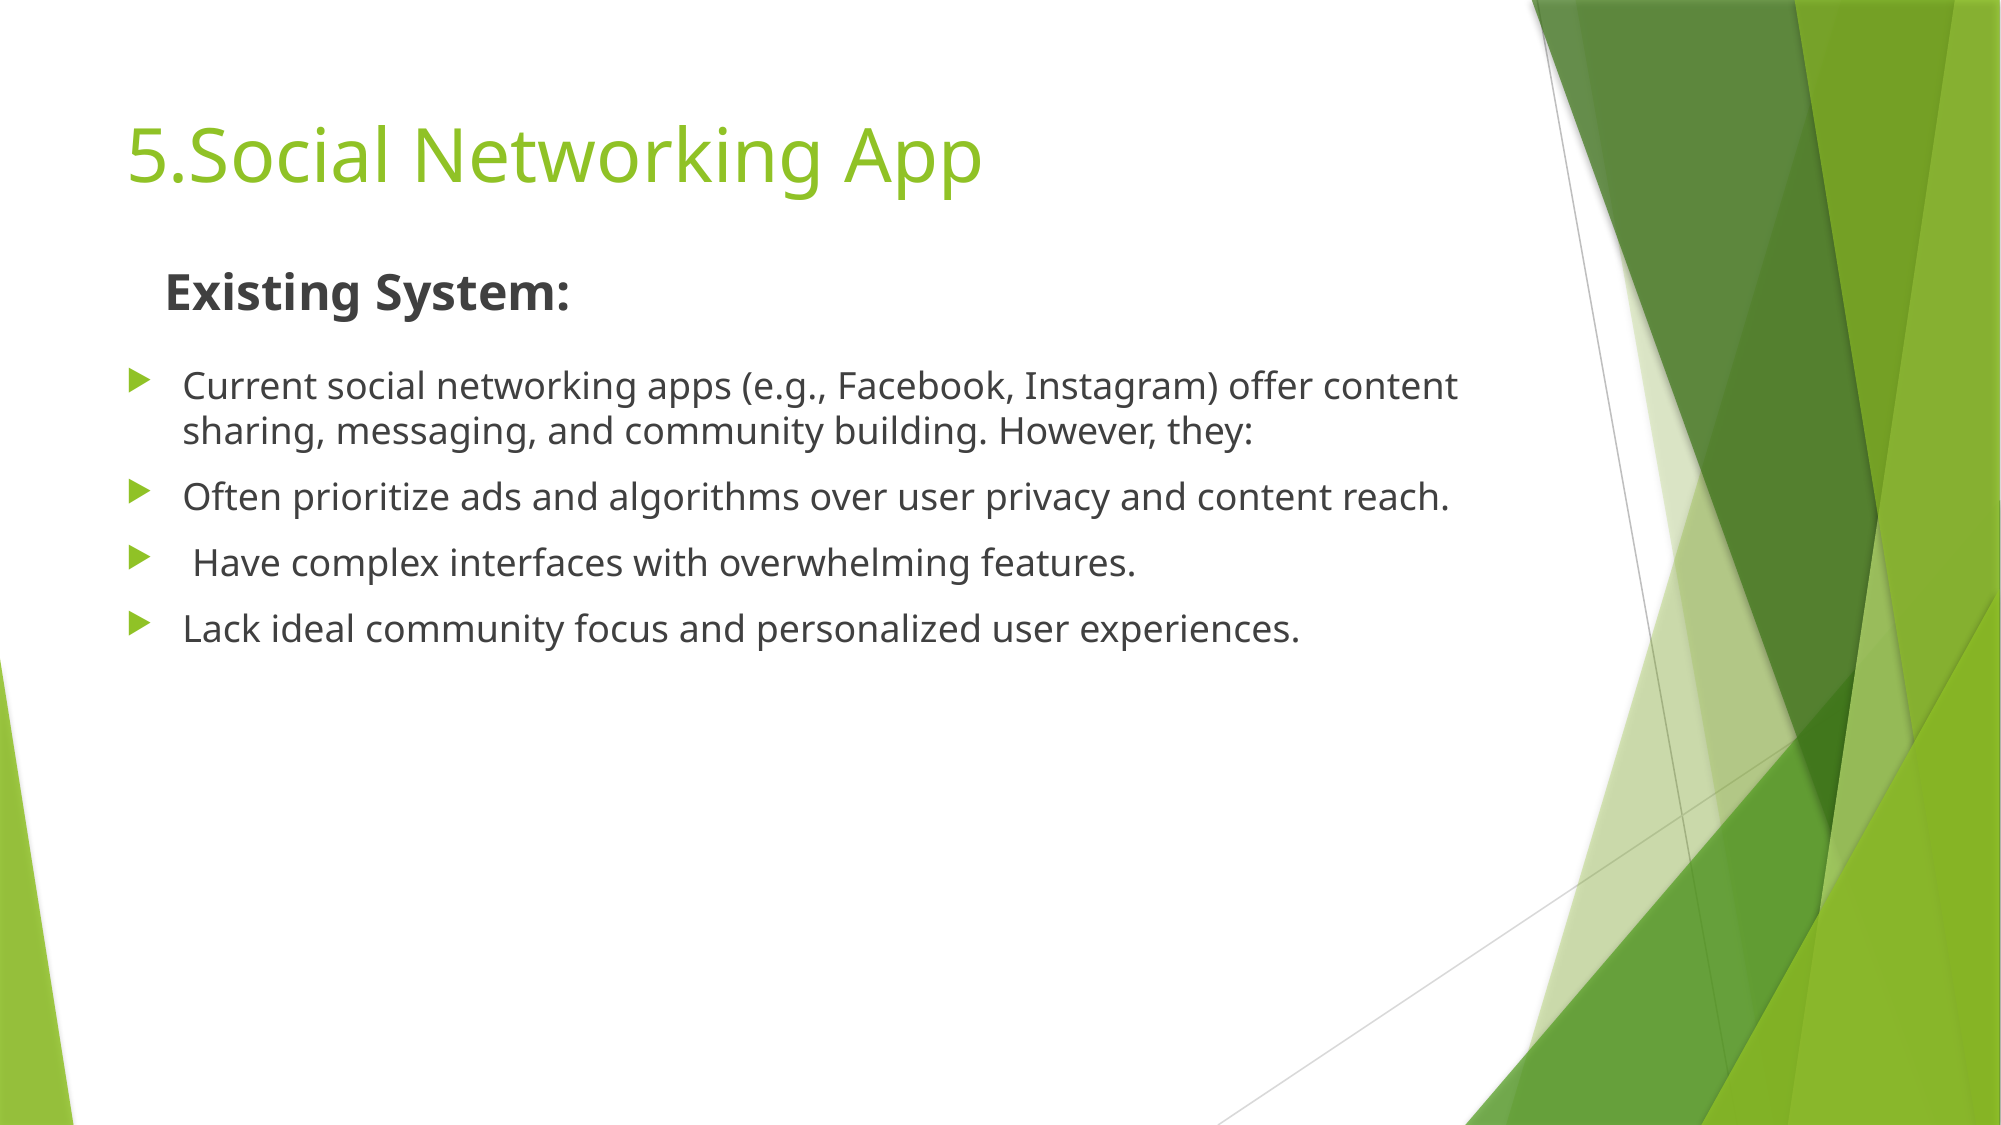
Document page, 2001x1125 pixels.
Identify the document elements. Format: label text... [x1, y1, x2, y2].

title 5.Social Networking App [111, 99, 1522, 317]
text_box Existing System: [149, 252, 590, 381]
list Current social networking apps (e.g., Facebook, Instagram) offer content sharing, messaging, and community building. However, they: Often prioritize ads and algorithms over user privacy and content reach. Have complex interfaces with overwhelming features. Lack ideal community focus and personalized user experiences. [111, 354, 1522, 992]
